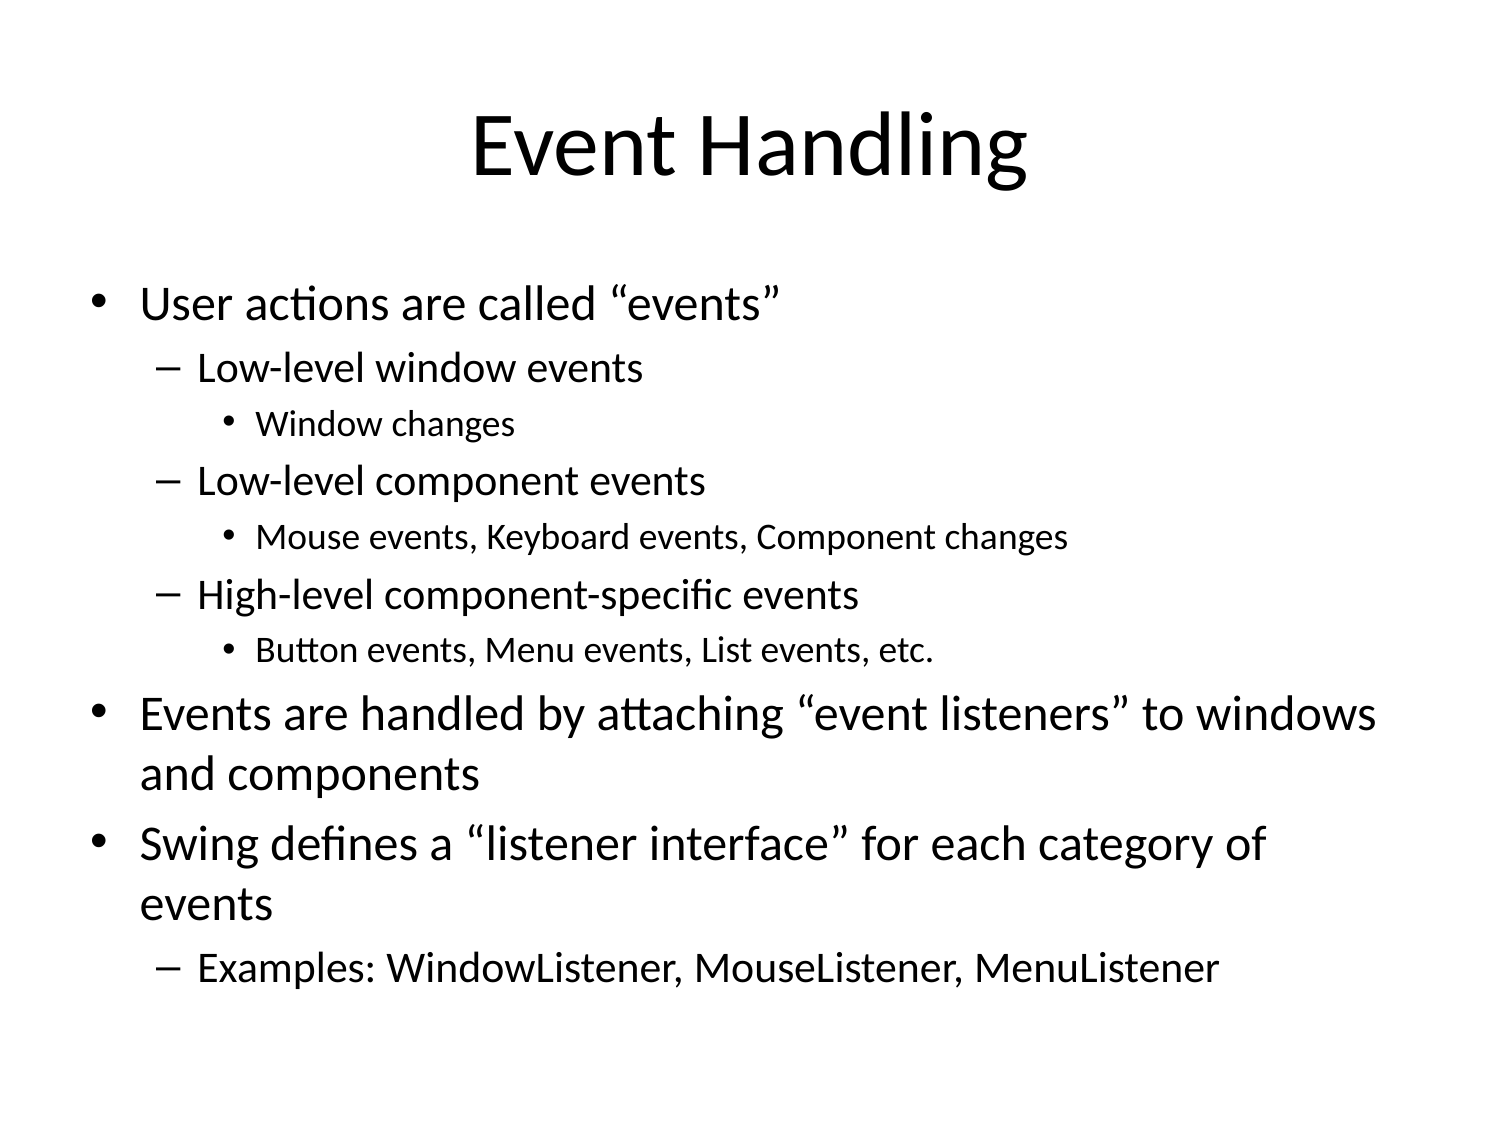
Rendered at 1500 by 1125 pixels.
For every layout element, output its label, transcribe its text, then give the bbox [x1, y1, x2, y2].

title Event Handling [75, 45, 1425, 233]
list User actions are called “events” Low-level window events Window changes Low-level component events Mouse events, Keyboard events, Component changes High-level component-specific events Button events, Menu events, List events, etc. Events are handled by attaching “event listeners” to windows and components Swing defines a “listener interface” for each category of events Examples: WindowListener, MouseListener, MenuListener [75, 262, 1425, 1005]
